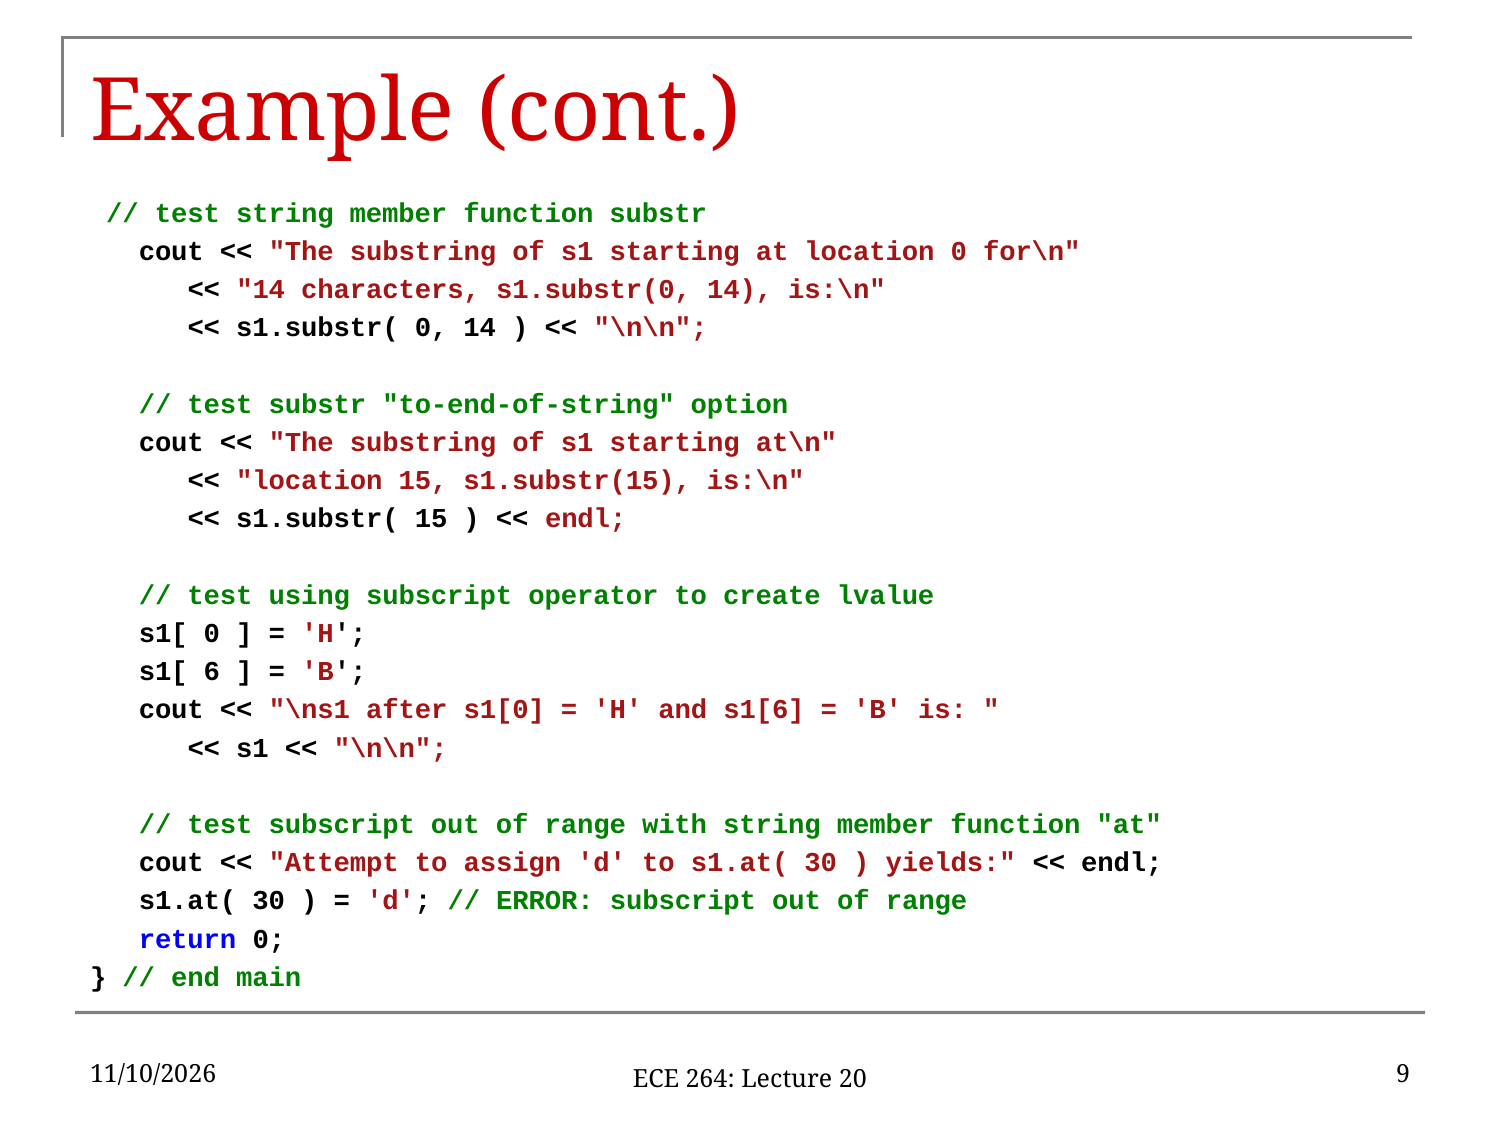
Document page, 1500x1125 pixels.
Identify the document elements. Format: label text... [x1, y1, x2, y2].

footer ECE 264: Lecture 20 [512, 1024, 988, 1101]
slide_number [74, 1023, 426, 1100]
title Example (cont.) [75, 45, 1425, 163]
list // test string member function substr cout << "The substring of s1 starting at location 0 for\n" << "14 characters, s1.substr(0, 14), is:\n" << s1.substr( 0, 14 ) << "\n\n"; // test substr "to-end-of-string" option cout << "The substring of s1 starting at\n" << "location 15, s1.substr(15), is:\n" << s1.substr( 15 ) << endl; // test using subscript operator to create lvalue s1[ 0 ] = 'H'; s1[ 6 ] = 'B'; cout << "\ns1 after s1[0] = 'H' and s1[6] = 'B' is: " << s1 << "\n\n"; // test subscript out of range with string member function "at" cout << "Attempt to assign 'd' to s1.at( 30 ) yields:" << endl; s1.at( 30 ) = 'd'; // ERROR: subscript out of range return 0; } // end main [75, 187, 1425, 1006]
slide_number 9 [1074, 1023, 1426, 1100]
